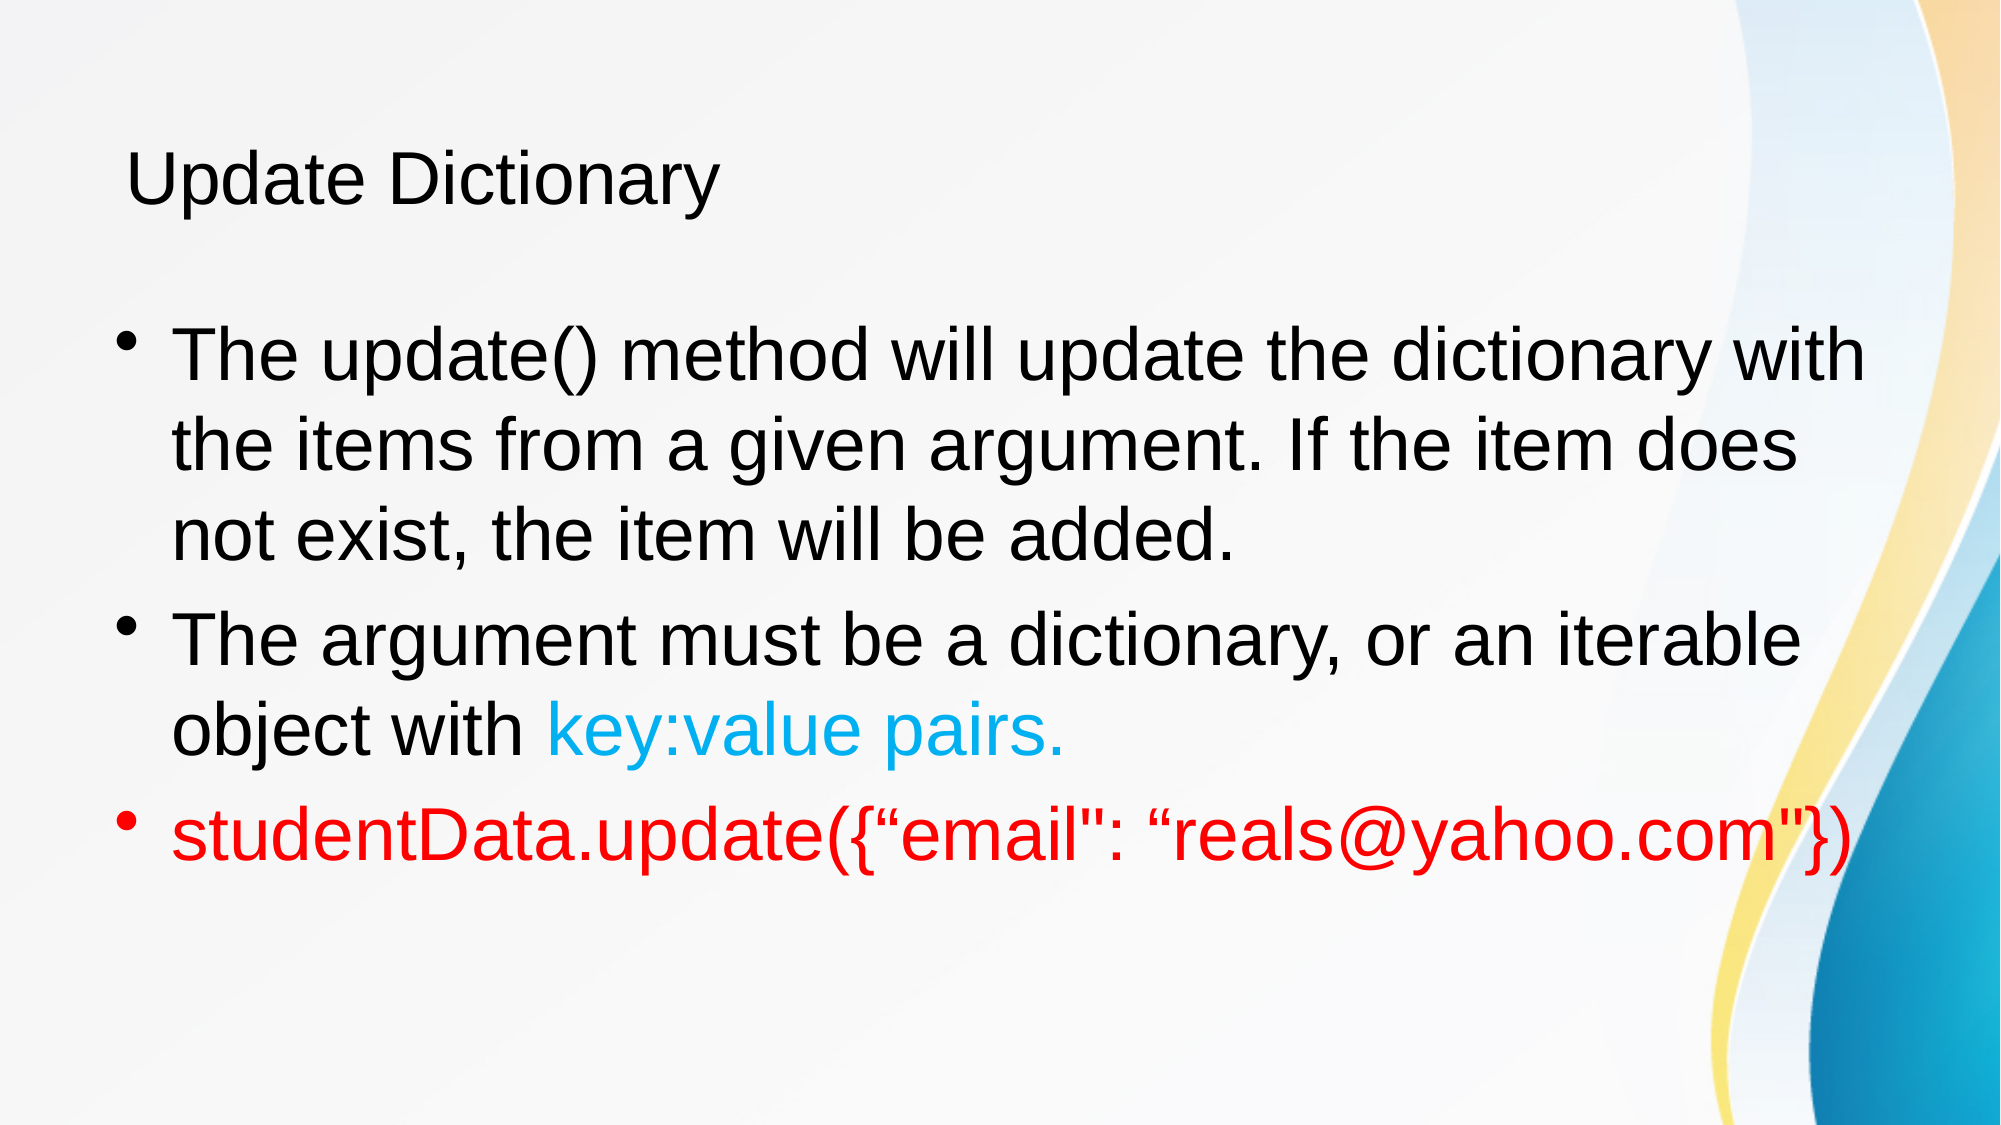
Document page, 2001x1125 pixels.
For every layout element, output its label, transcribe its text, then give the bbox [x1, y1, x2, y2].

list The update() method will update the dictionary with the items from a given argument. If the item does not exist, the item will be added. The argument must be a dictionary, or an iterable object with key:value pairs. studentData.update({“email": “reals@yahoo.com"}) [99, 192, 1901, 1006]
title Update Dictionary [109, 126, 1911, 223]
picture [0, 0, 2001, 1125]
